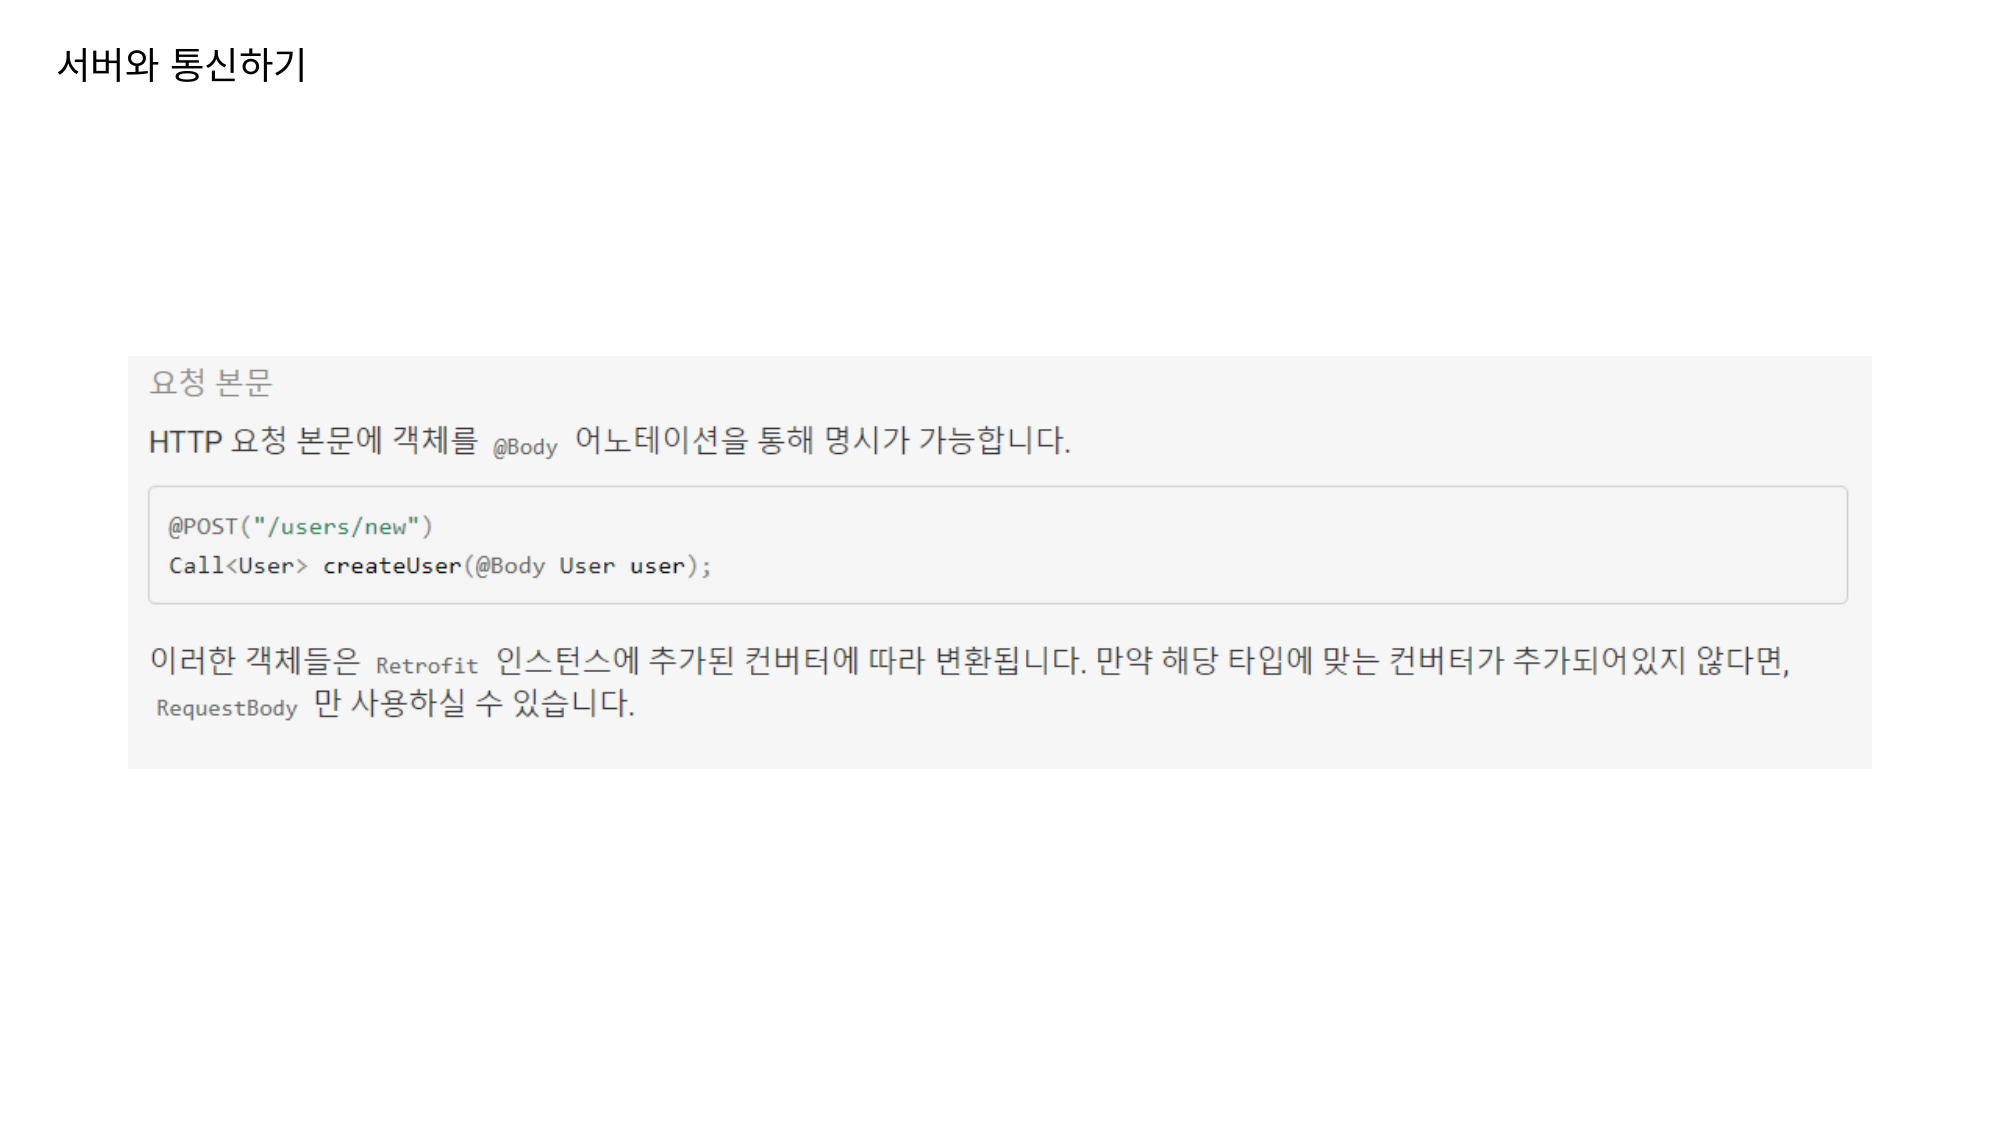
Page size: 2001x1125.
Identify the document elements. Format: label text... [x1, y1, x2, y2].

text_box 서버와 통신하기 [41, 34, 821, 95]
picture [128, 356, 1872, 769]
